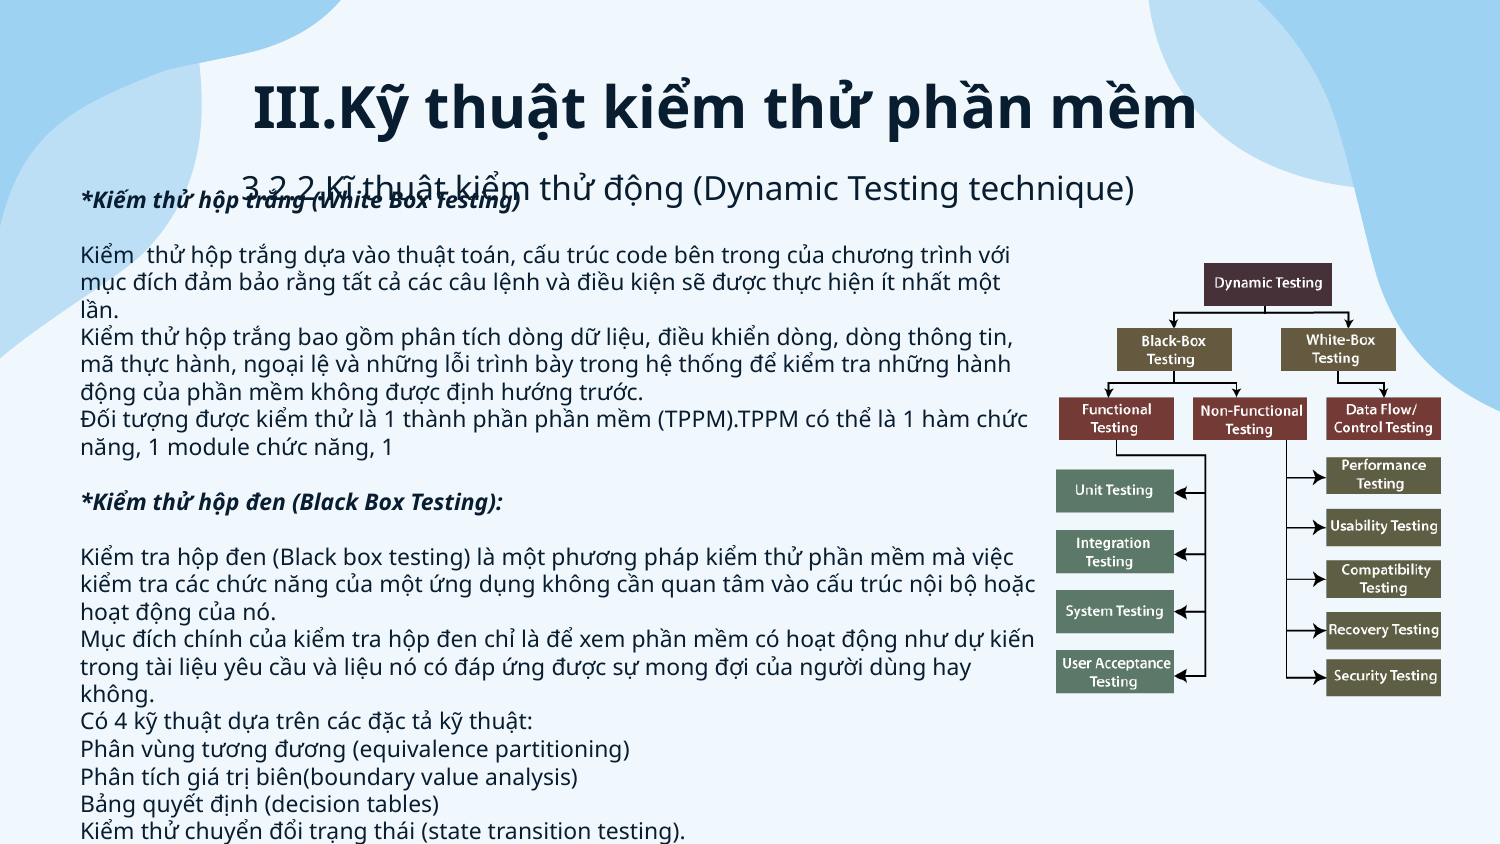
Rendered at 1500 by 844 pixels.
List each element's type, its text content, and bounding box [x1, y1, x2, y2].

title III.Kỹ thuật kiểm thử phần mềm [101, 58, 1366, 153]
picture [1046, 257, 1447, 700]
title 3.2.2.Kĩ thuật kiểm thử động (Dynamic Testing technique) [177, 143, 1200, 231]
subtitle *Kiếm thử hộp trắng (White Box Testing) Kiểm thử hộp trắng dựa vào thuật toán, cấu trúc code bên trong của chương trình với mục đích đảm bảo rằng tất cả các câu lệnh và điều kiện sẽ được thực hiện ít nhất một lần. Kiểm thử hộp trắng bao gồm phân tích dòng dữ liệu, điều khiển dòng, dòng thông tin, mã thực hành, ngoại lệ và những lỗi trình bày trong hệ thống để kiểm tra những hành động của phần mềm không được định hướng trước. Đối tượng được kiểm thử là 1 thành phần phần mềm (TPPM).TPPM có thể là 1 hàm chức năng, 1 module chức năng, 1 *Kiểm thử hộp đen (Black Box Testing): Kiểm tra hộp đen (Black box testing) là một phương pháp kiểm thử phần mềm mà việc kiểm tra các chức năng của một ứng dụng không cần quan tâm vào cấu trúc nội bộ hoặc hoạt động của nó. Mục đích chính của kiểm tra hộp đen chỉ là để xem phần mềm có hoạt động như dự kiến trong tài liệu yêu cầu và liệu nó có đáp ứng được sự mong đợi của người dùng hay không. Có 4 kỹ thuật dựa trên các đặc tả kỹ thuật: Phân vùng tương đương (equivalence partitioning) Phân tích giá trị biên(boundary value analysis) Bảng quyết định (decision tables) Kiểm thử chuyển đổi trạng thái (state transition testing). [65, 462, 1041, 568]
